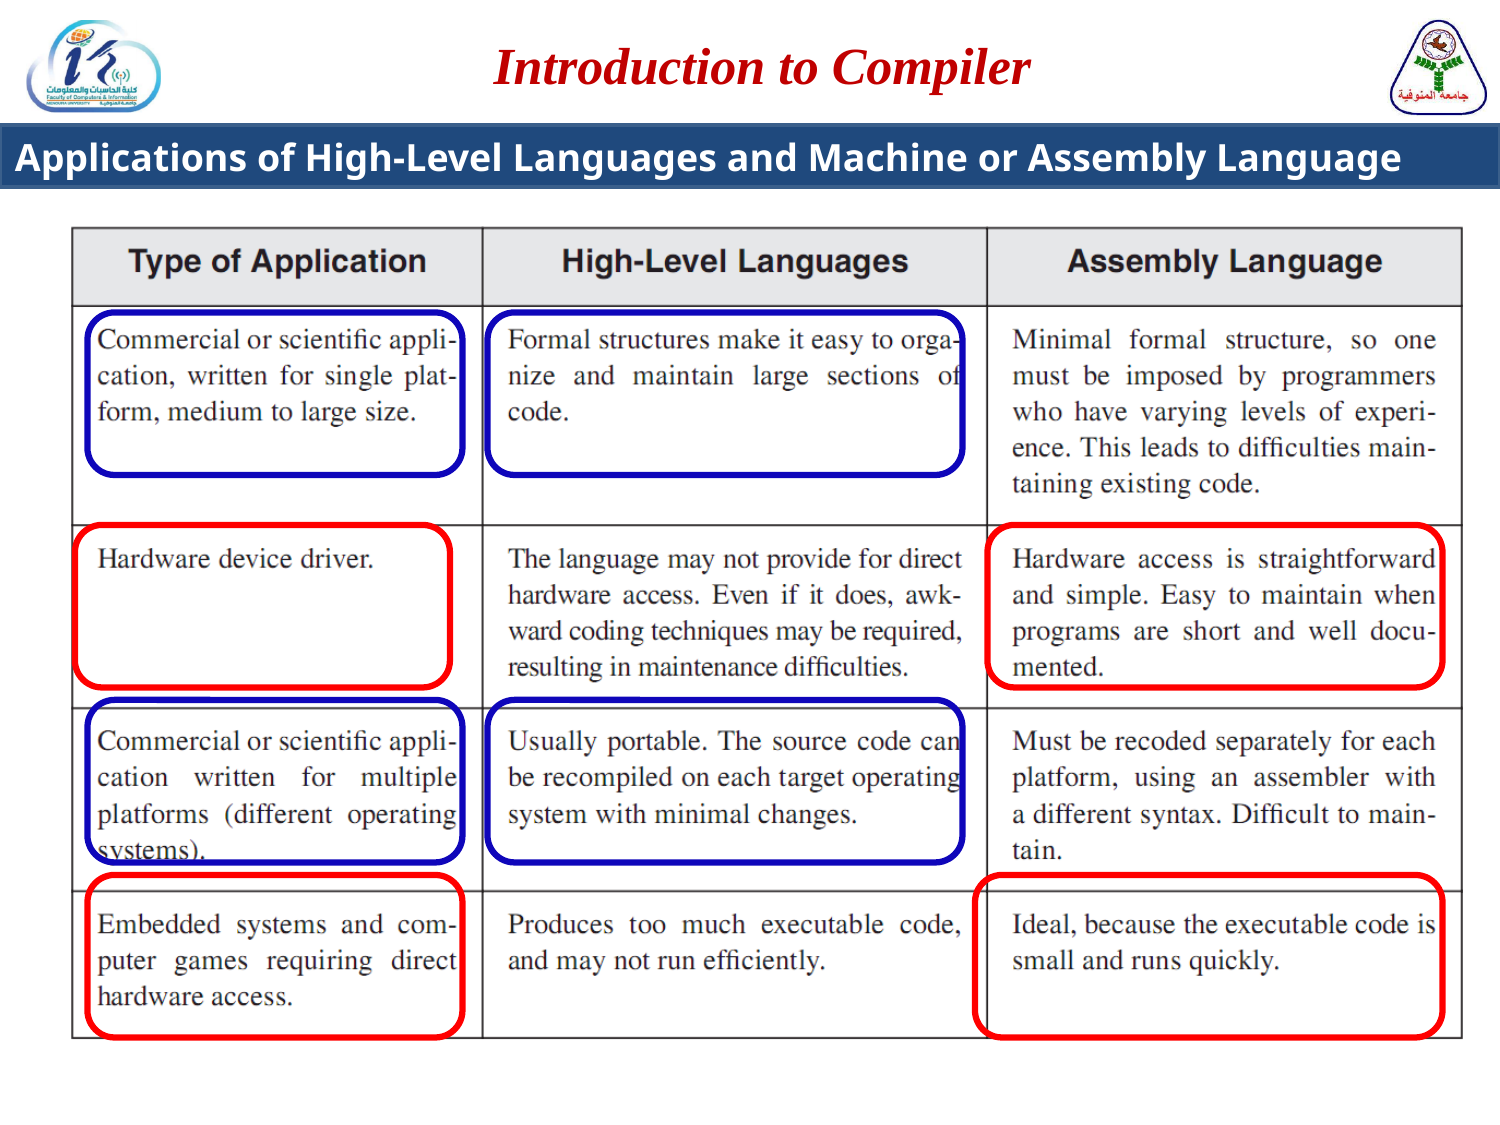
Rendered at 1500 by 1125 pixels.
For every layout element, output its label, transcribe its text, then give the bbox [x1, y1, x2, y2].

picture [24, 20, 163, 113]
picture [1387, 18, 1488, 117]
text_box Introduction to Compiler [165, 24, 1363, 103]
picture [57, 210, 1487, 1051]
text_box Applications of High-Level Languages and Machine or Assembly Language [0, 131, 1500, 189]
